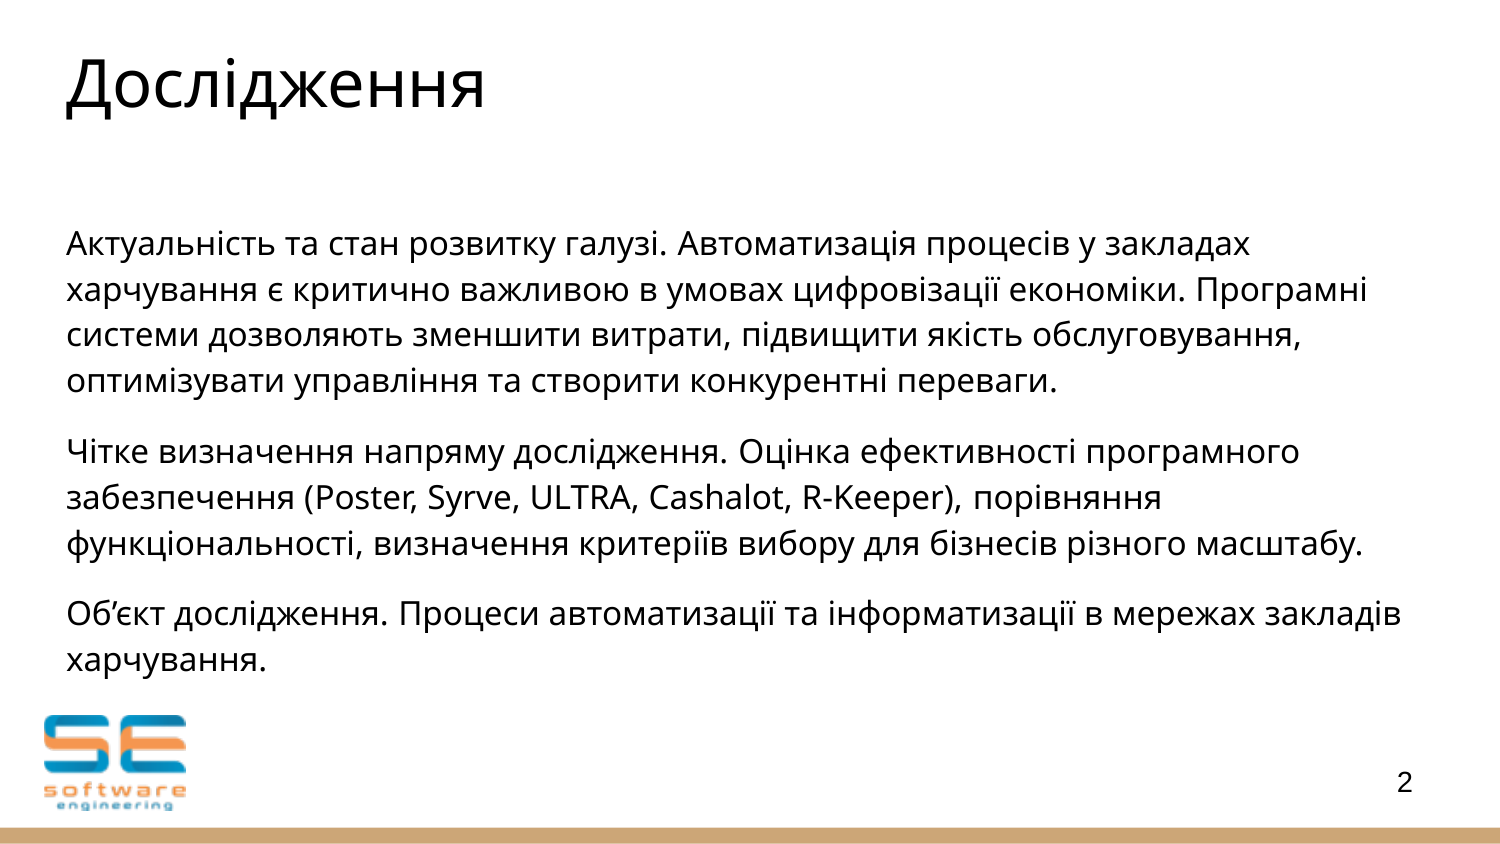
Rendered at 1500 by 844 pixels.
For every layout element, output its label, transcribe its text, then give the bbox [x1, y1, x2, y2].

text_box 2 [1382, 755, 1500, 806]
title Дослідження [51, 0, 1449, 137]
list Актуальність та стан розвитку галузі. Автоматизація процесів у закладах харчування є критично важливою в умовах цифровізації економіки. Програмні системи дозволяють зменшити витрати, підвищити якість обслуговування, оптимізувати управління та створити конкурентні переваги. Чітке визначення напряму дослідження. Оцінка ефективності програмного забезпечення (Poster, Syrve, ULTRA, Cashalot, R-Keeper), порівняння функціональності, визначення критеріїв вибору для бізнесів різного масштабу. Об’єкт дослідження. Процеси автоматизації та інформатизації в мережах закладів харчування. [51, 200, 1449, 752]
picture [43, 714, 186, 811]
